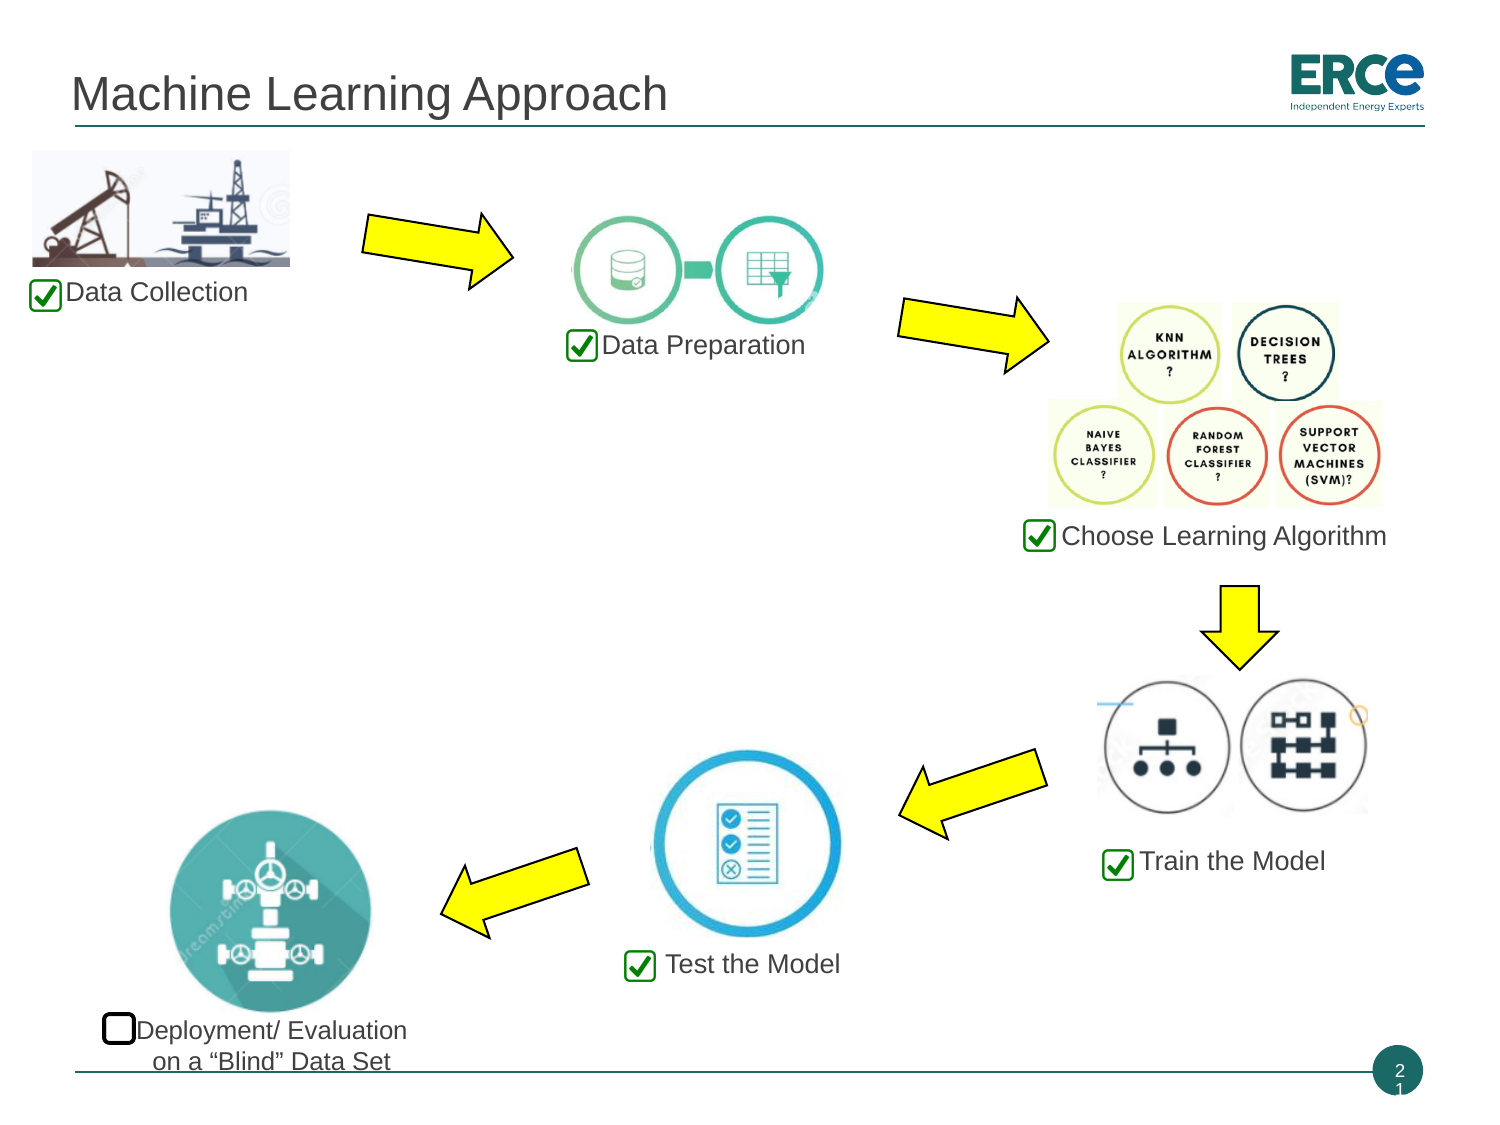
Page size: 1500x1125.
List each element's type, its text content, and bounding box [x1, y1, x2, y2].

text_box [361, 211, 515, 292]
text_box [896, 295, 1046, 376]
slide_number 21 [1372, 1044, 1424, 1096]
picture [102, 1011, 136, 1045]
title Machine Learning Approach [56, 10, 1428, 129]
text_box [897, 747, 1049, 842]
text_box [115, 808, 429, 1084]
picture [1102, 849, 1134, 882]
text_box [1046, 302, 1405, 568]
picture [29, 279, 62, 312]
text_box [1084, 675, 1381, 906]
text_box [1198, 585, 1281, 672]
picture [566, 329, 598, 362]
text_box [571, 208, 824, 378]
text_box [32, 150, 290, 324]
picture [624, 950, 657, 982]
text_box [650, 746, 843, 996]
picture [1023, 519, 1056, 552]
text_box [439, 846, 591, 941]
